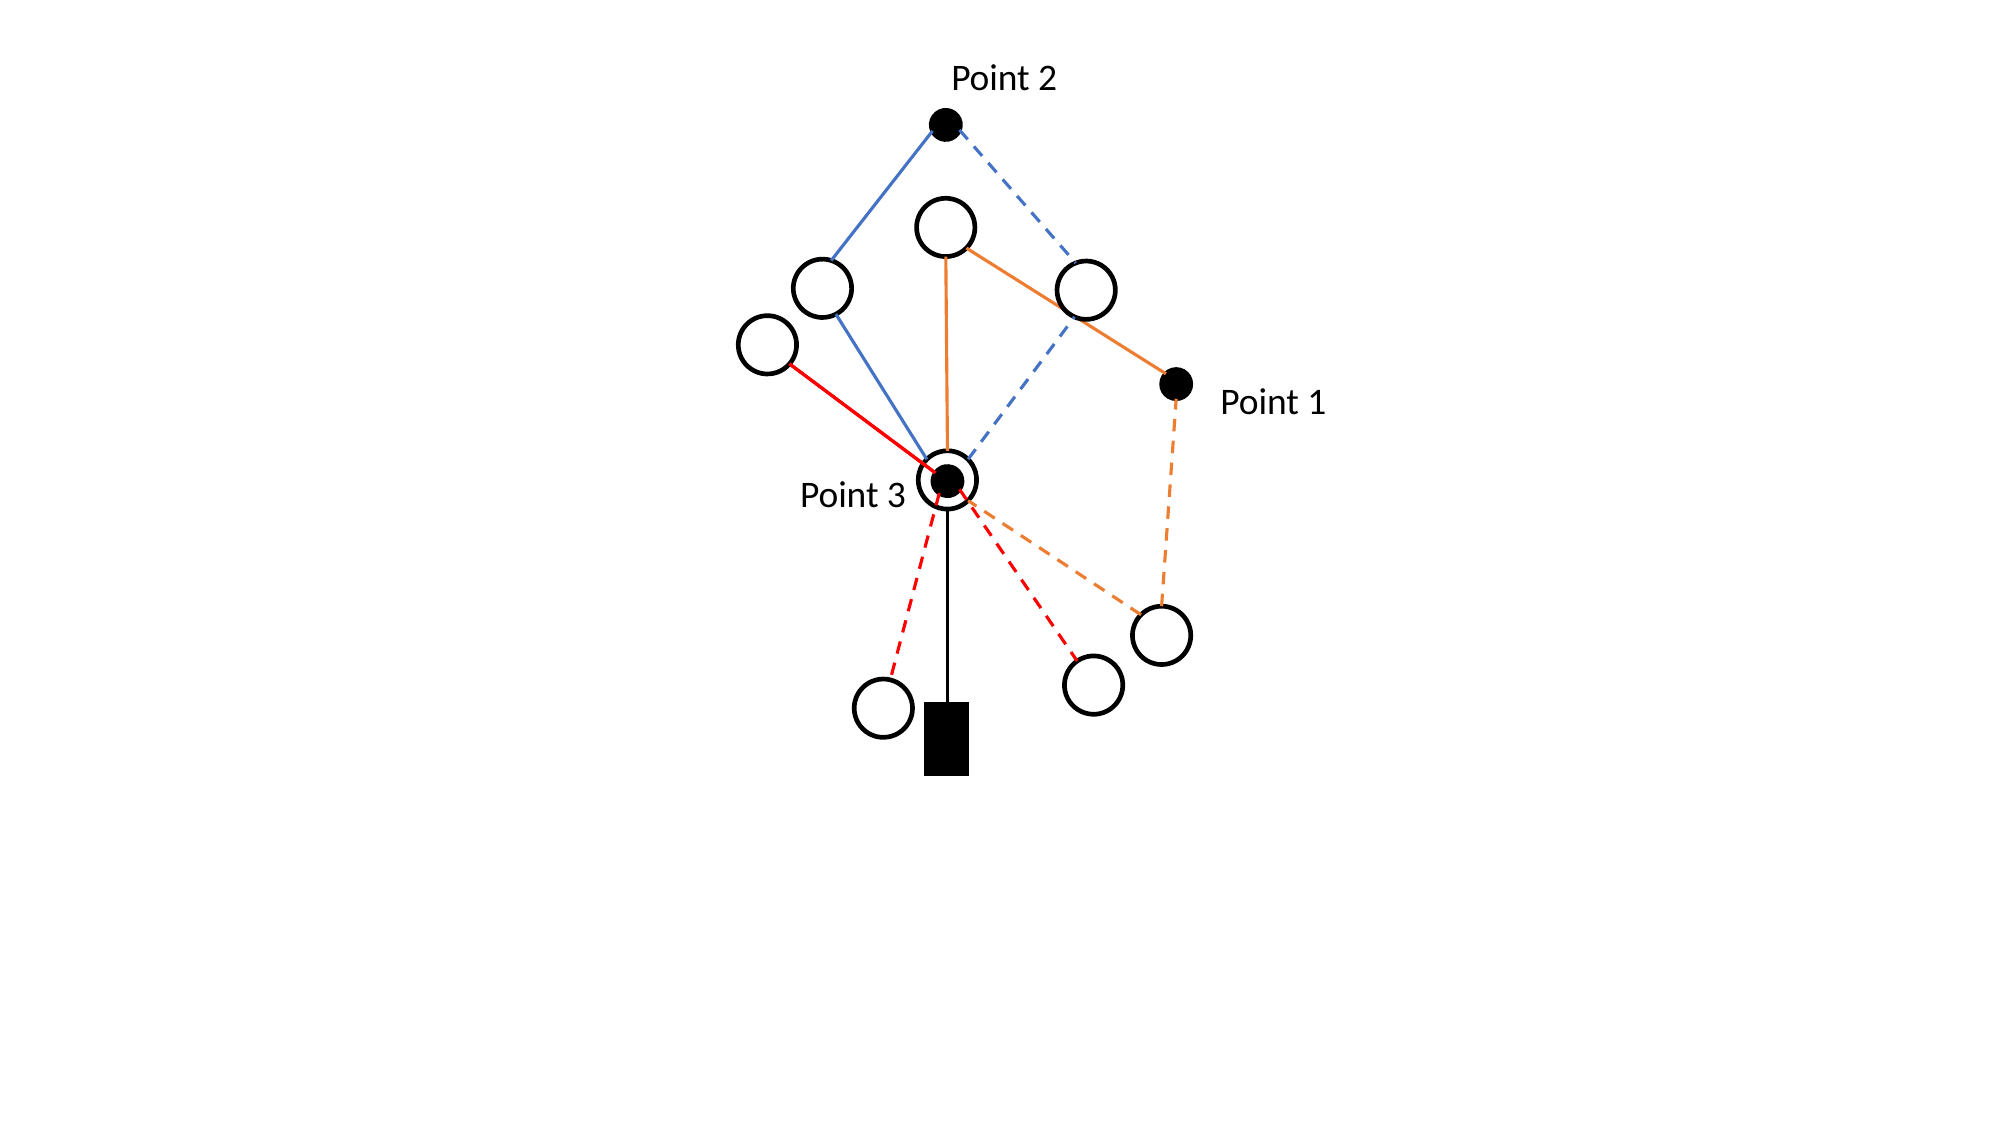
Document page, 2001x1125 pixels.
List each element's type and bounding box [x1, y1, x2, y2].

text_box [738, 45, 1343, 776]
